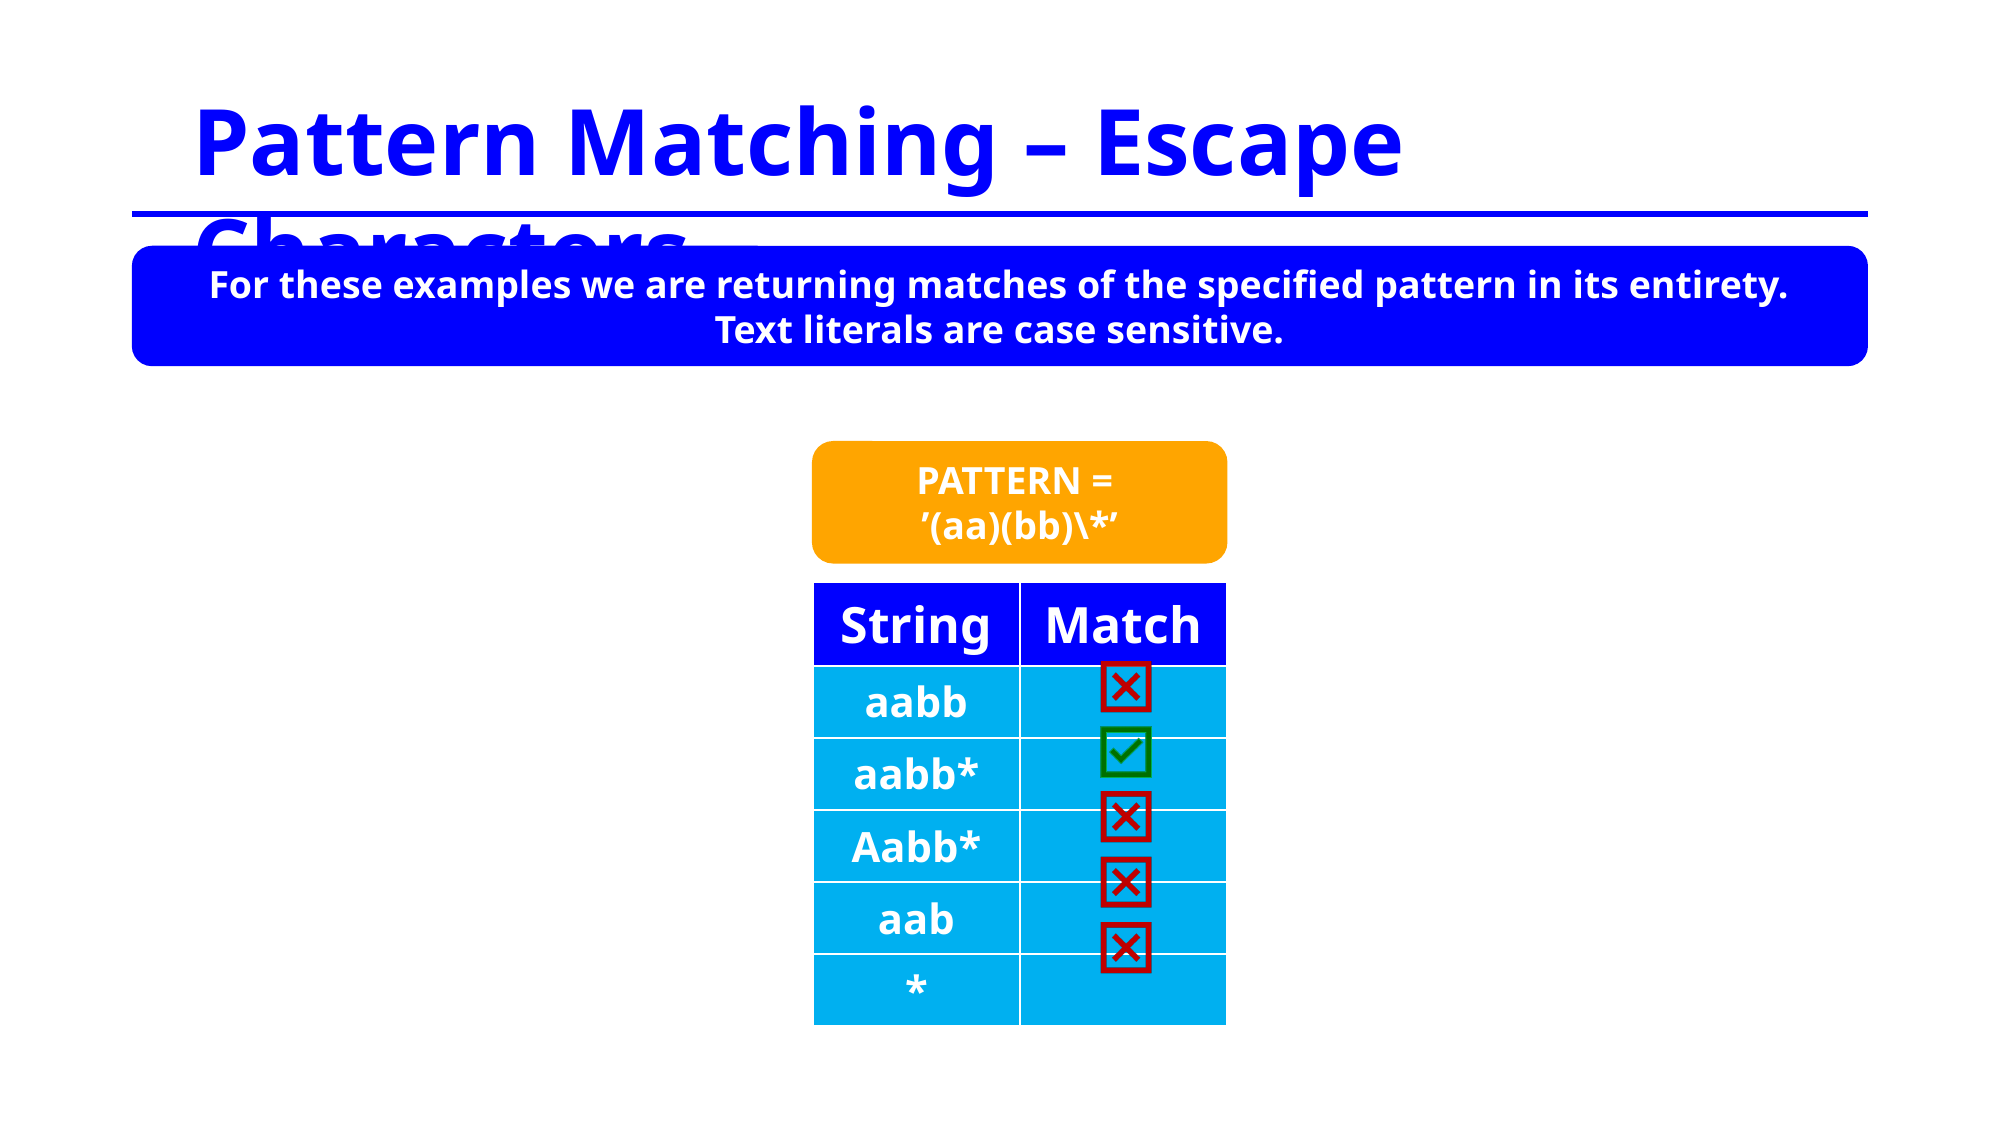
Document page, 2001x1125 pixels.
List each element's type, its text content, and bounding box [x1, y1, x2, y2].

table_header Match [1021, 583, 1226, 665]
table_cell [1021, 739, 1081, 809]
table_cell [1171, 667, 1226, 737]
picture [1081, 641, 1171, 711]
table_header String [814, 583, 1019, 665]
text_box PATTERN = ’(aa)(bb)\*’ [811, 440, 1228, 564]
table_cell [1021, 811, 1080, 881]
table_cell Aabb* [814, 811, 1019, 881]
table_cell [1021, 667, 1081, 737]
table_cell aab [814, 883, 1019, 953]
table_cell [1171, 883, 1226, 953]
table_cell aabb [814, 667, 1019, 737]
table_cell [1171, 739, 1226, 809]
table_cell [1021, 883, 1081, 953]
table_cell [1021, 955, 1226, 1025]
table_cell [1171, 811, 1226, 881]
table_cell * [814, 955, 1019, 1025]
text_box Pattern Matching – Escape Characters [177, 75, 1915, 193]
table_cell aabb* [814, 739, 1019, 809]
picture [1102, 923, 1151, 972]
picture [1102, 792, 1151, 841]
picture [1102, 858, 1151, 907]
picture [1101, 727, 1151, 777]
text_box For these examples we are returning matches of the specified pattern in its entirety. Text literals are case sensitive. [130, 244, 1870, 368]
